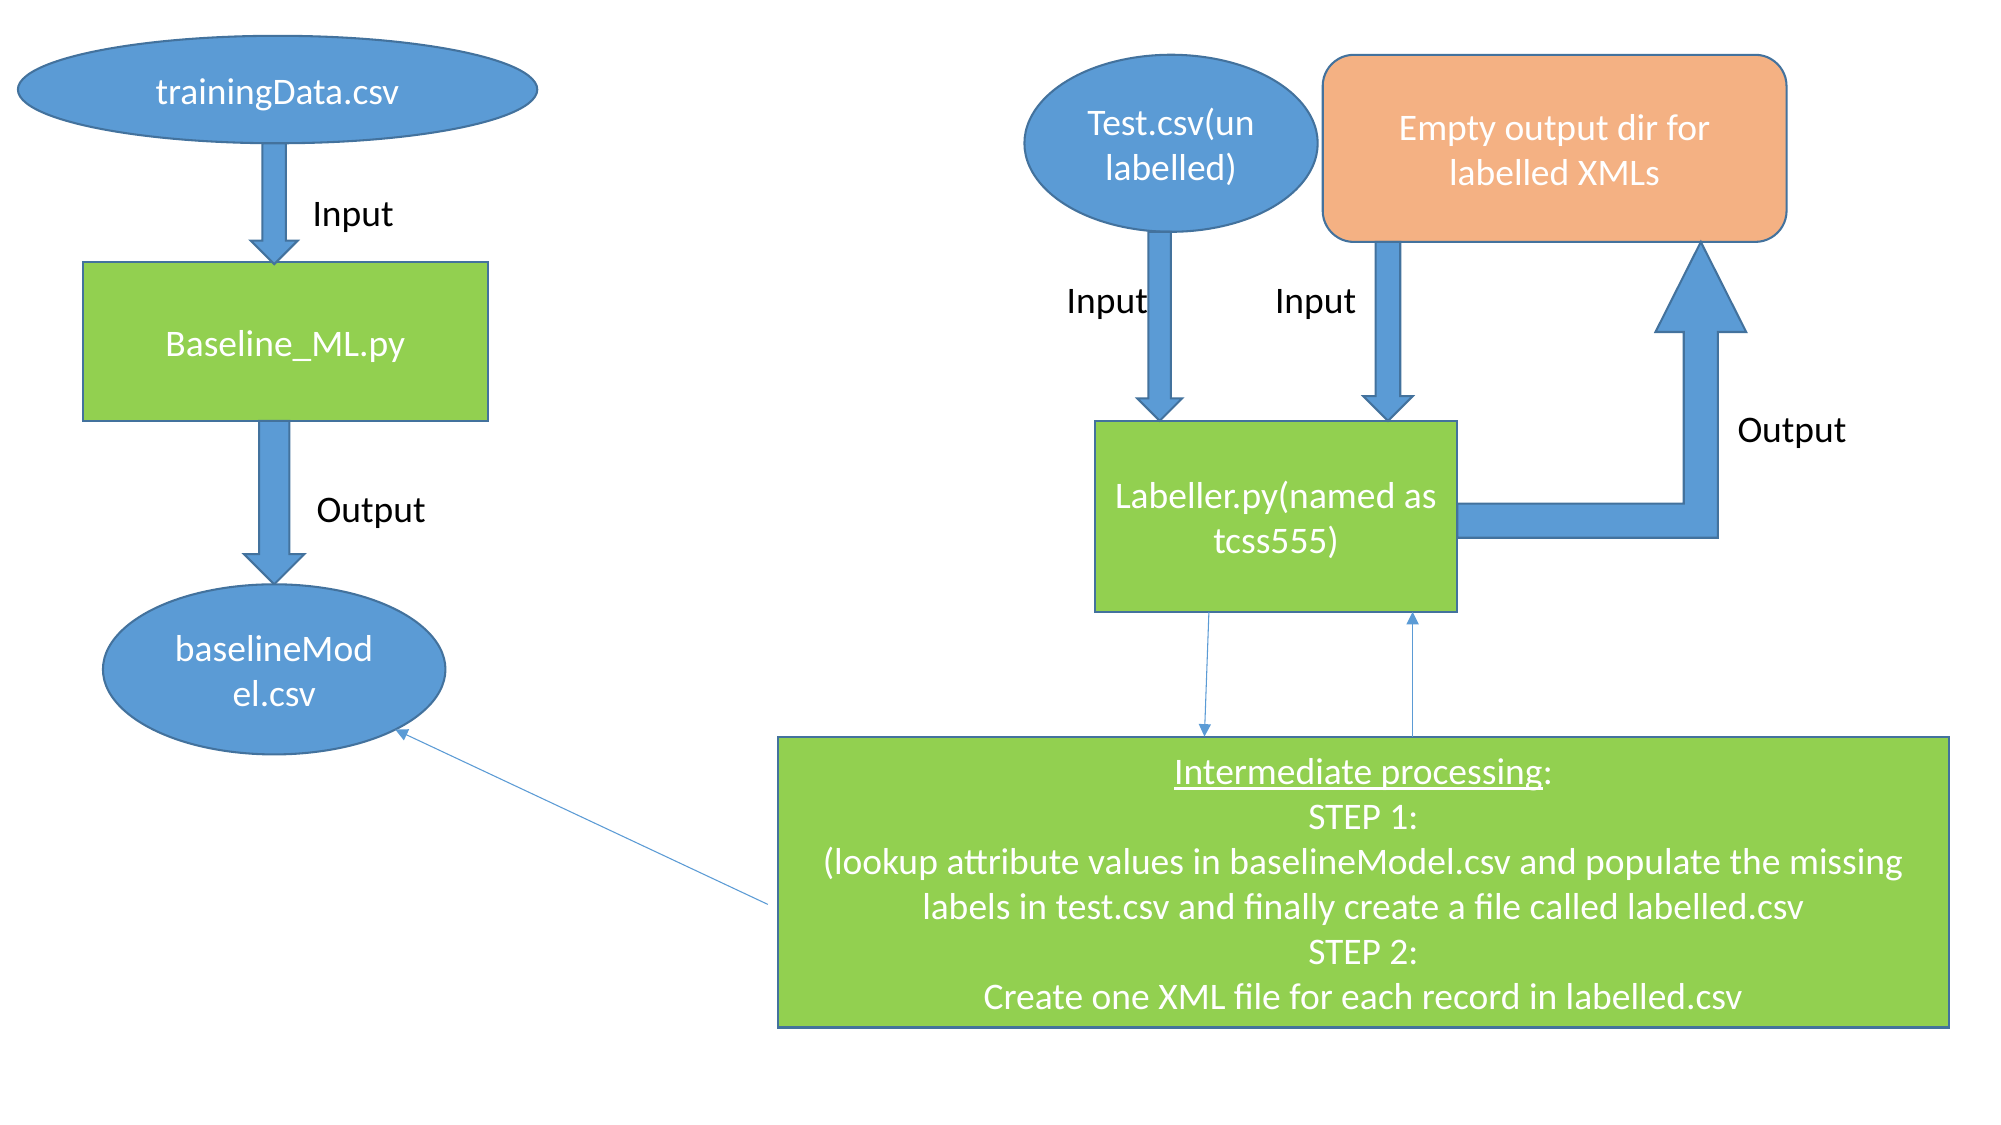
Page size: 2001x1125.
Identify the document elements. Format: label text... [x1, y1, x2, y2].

text_box [1147, 230, 1172, 268]
text_box Output [1722, 397, 1867, 458]
text_box Input [1260, 268, 1386, 329]
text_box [1204, 611, 1209, 737]
text_box Test.csv(un labelled) [1023, 53, 1319, 233]
text_box Intermediate processing: STEP 1: (lookup attribute values in baselineModel.csv and populate the missing labels in test.csv and finally create a file called labelled.csv STEP 2: Create one XML file for each record in labelled.csv [777, 736, 1950, 1029]
text_box [1134, 329, 1185, 423]
text_box Empty output dir for labelled XMLs [1321, 53, 1788, 243]
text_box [395, 729, 768, 905]
text_box [1456, 239, 1748, 539]
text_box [17, 35, 538, 755]
text_box [1360, 240, 1416, 423]
text_box Labeller.py(named as tcss555) [1094, 420, 1458, 613]
text_box Input [1051, 268, 1178, 329]
